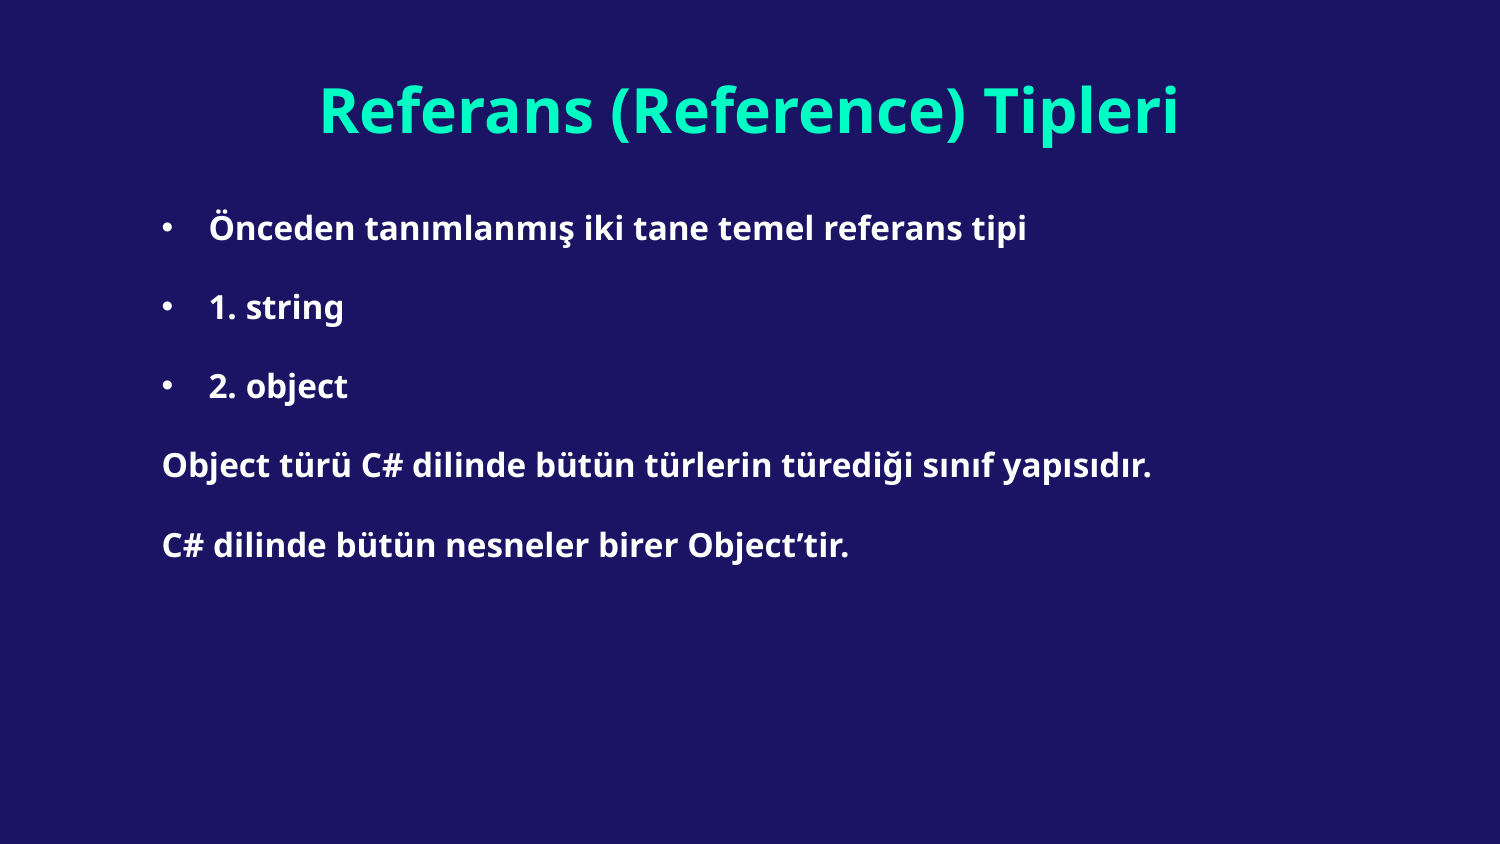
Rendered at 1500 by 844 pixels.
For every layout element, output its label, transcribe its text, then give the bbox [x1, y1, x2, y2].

title Referans (Reference) Tipleri [0, 56, 1500, 166]
text_box Önceden tanımlanmış iki tane temel referans tipi 1. string 2. object Object türü C# dilinde bütün türlerin türediği sınıf yapısıdır. C# dilinde bütün nesneler birer Object’tir. [123, 186, 1363, 707]
